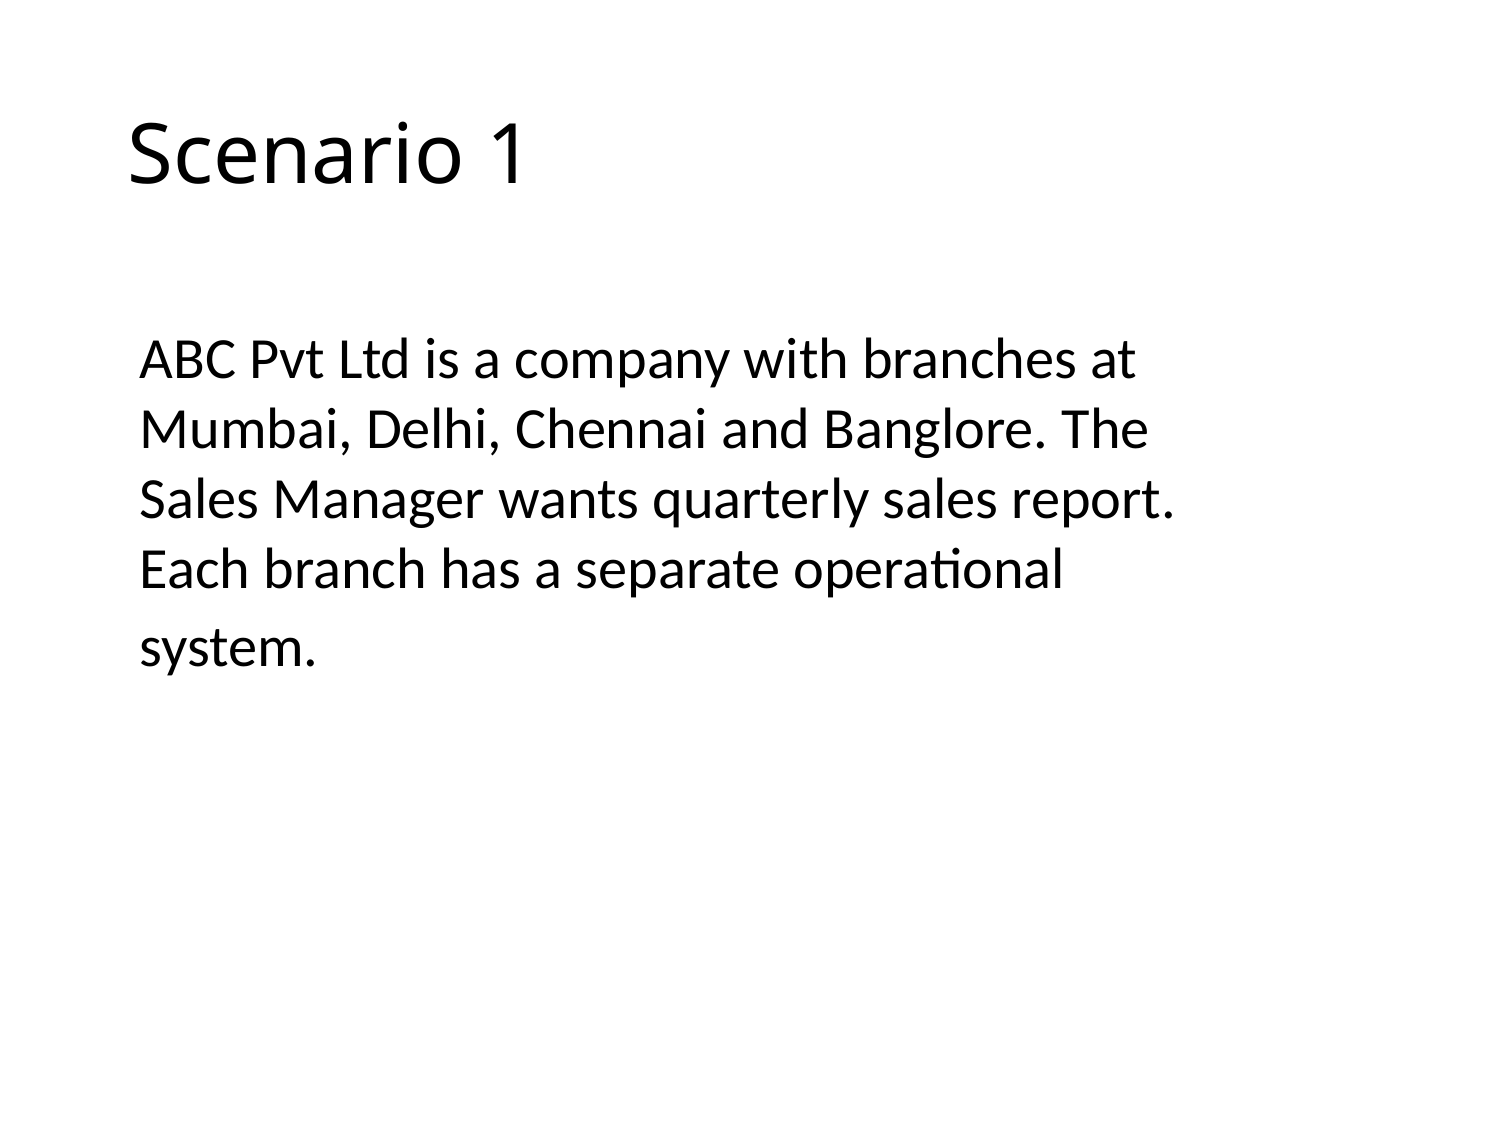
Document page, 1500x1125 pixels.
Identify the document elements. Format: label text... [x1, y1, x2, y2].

title Scenario 1 [112, 99, 1388, 213]
text_box ABC Pvt Ltd is a company with branches at Mumbai, Delhi, Chennai and Banglore. The Sales Manager wants quarterly sales report. Each branch has a separate operational system. [124, 312, 1263, 688]
